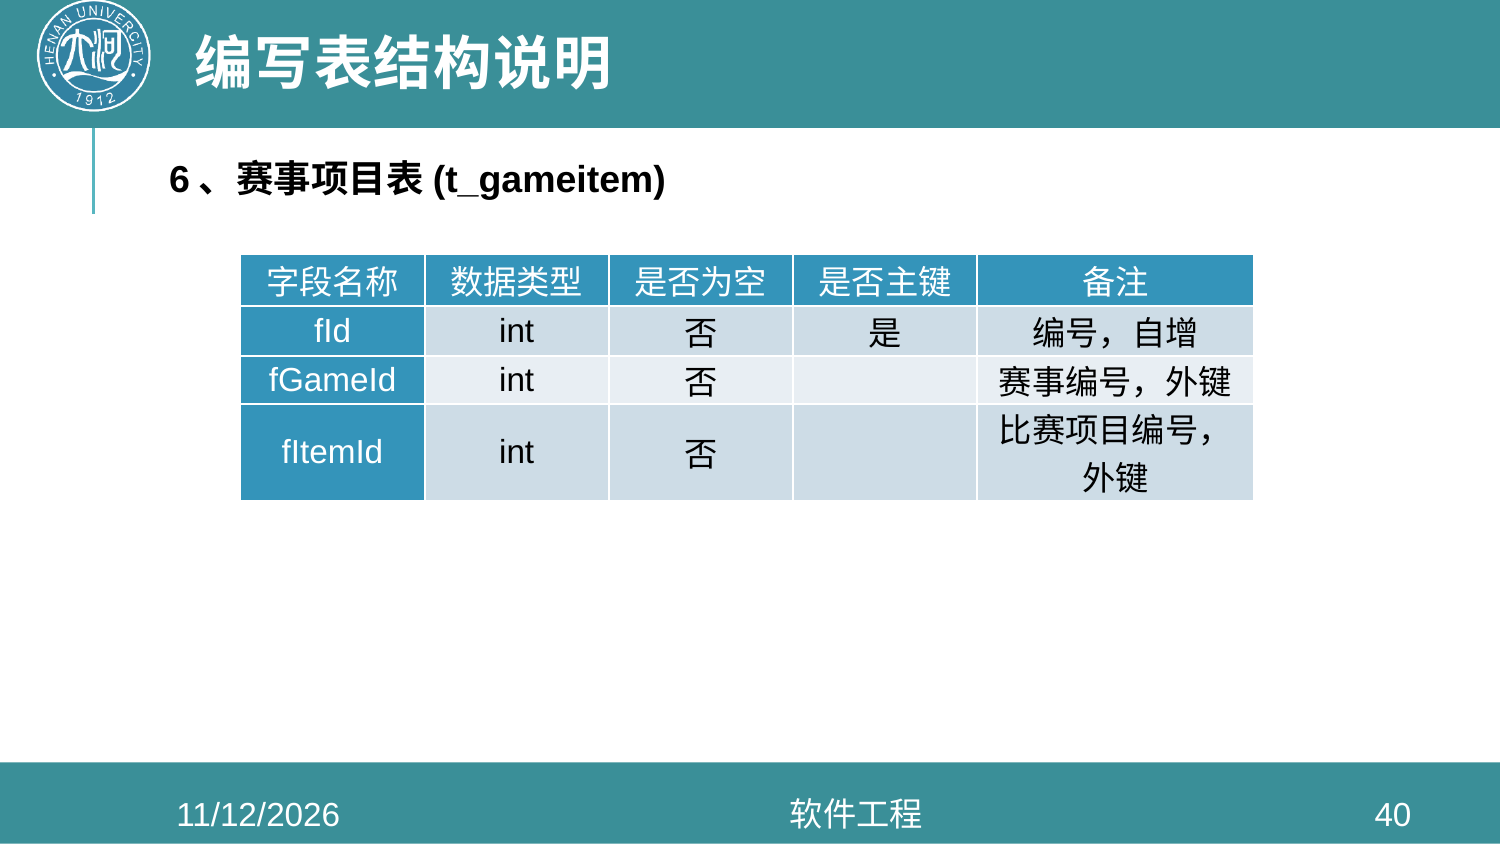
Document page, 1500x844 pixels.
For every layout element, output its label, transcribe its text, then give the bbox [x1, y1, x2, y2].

table_cell 比赛项目编号，外键 [978, 405, 1253, 500]
table_cell 否 [610, 405, 792, 500]
table_cell 否 [610, 357, 792, 403]
title 编写表结构说明 [179, 0, 1454, 136]
table_cell int [426, 405, 608, 500]
table_cell fId [241, 307, 424, 355]
table_header 是否为空 [610, 255, 792, 305]
table_header 备注 [978, 255, 1253, 305]
footer 软件工程 [391, 796, 1322, 830]
table_header 数据类型 [426, 255, 608, 305]
table_cell fItemId [241, 405, 424, 500]
table_cell [794, 357, 976, 403]
table_cell [794, 405, 976, 500]
table_cell 编号，自增 [978, 307, 1253, 355]
table_cell int [426, 307, 608, 355]
table_cell 赛事编号，外键 [978, 357, 1253, 403]
text_box 6、赛事项目表(t_gameitem) [157, 149, 678, 206]
table_header 是否主键 [794, 255, 976, 305]
table_header 字段名称 [241, 255, 424, 305]
table_cell fGameId [241, 357, 424, 403]
table_cell 是 [794, 307, 976, 355]
table_cell 否 [610, 307, 792, 355]
table_cell int [426, 357, 608, 403]
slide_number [126, 796, 391, 830]
slide_number 40 [1333, 796, 1454, 830]
